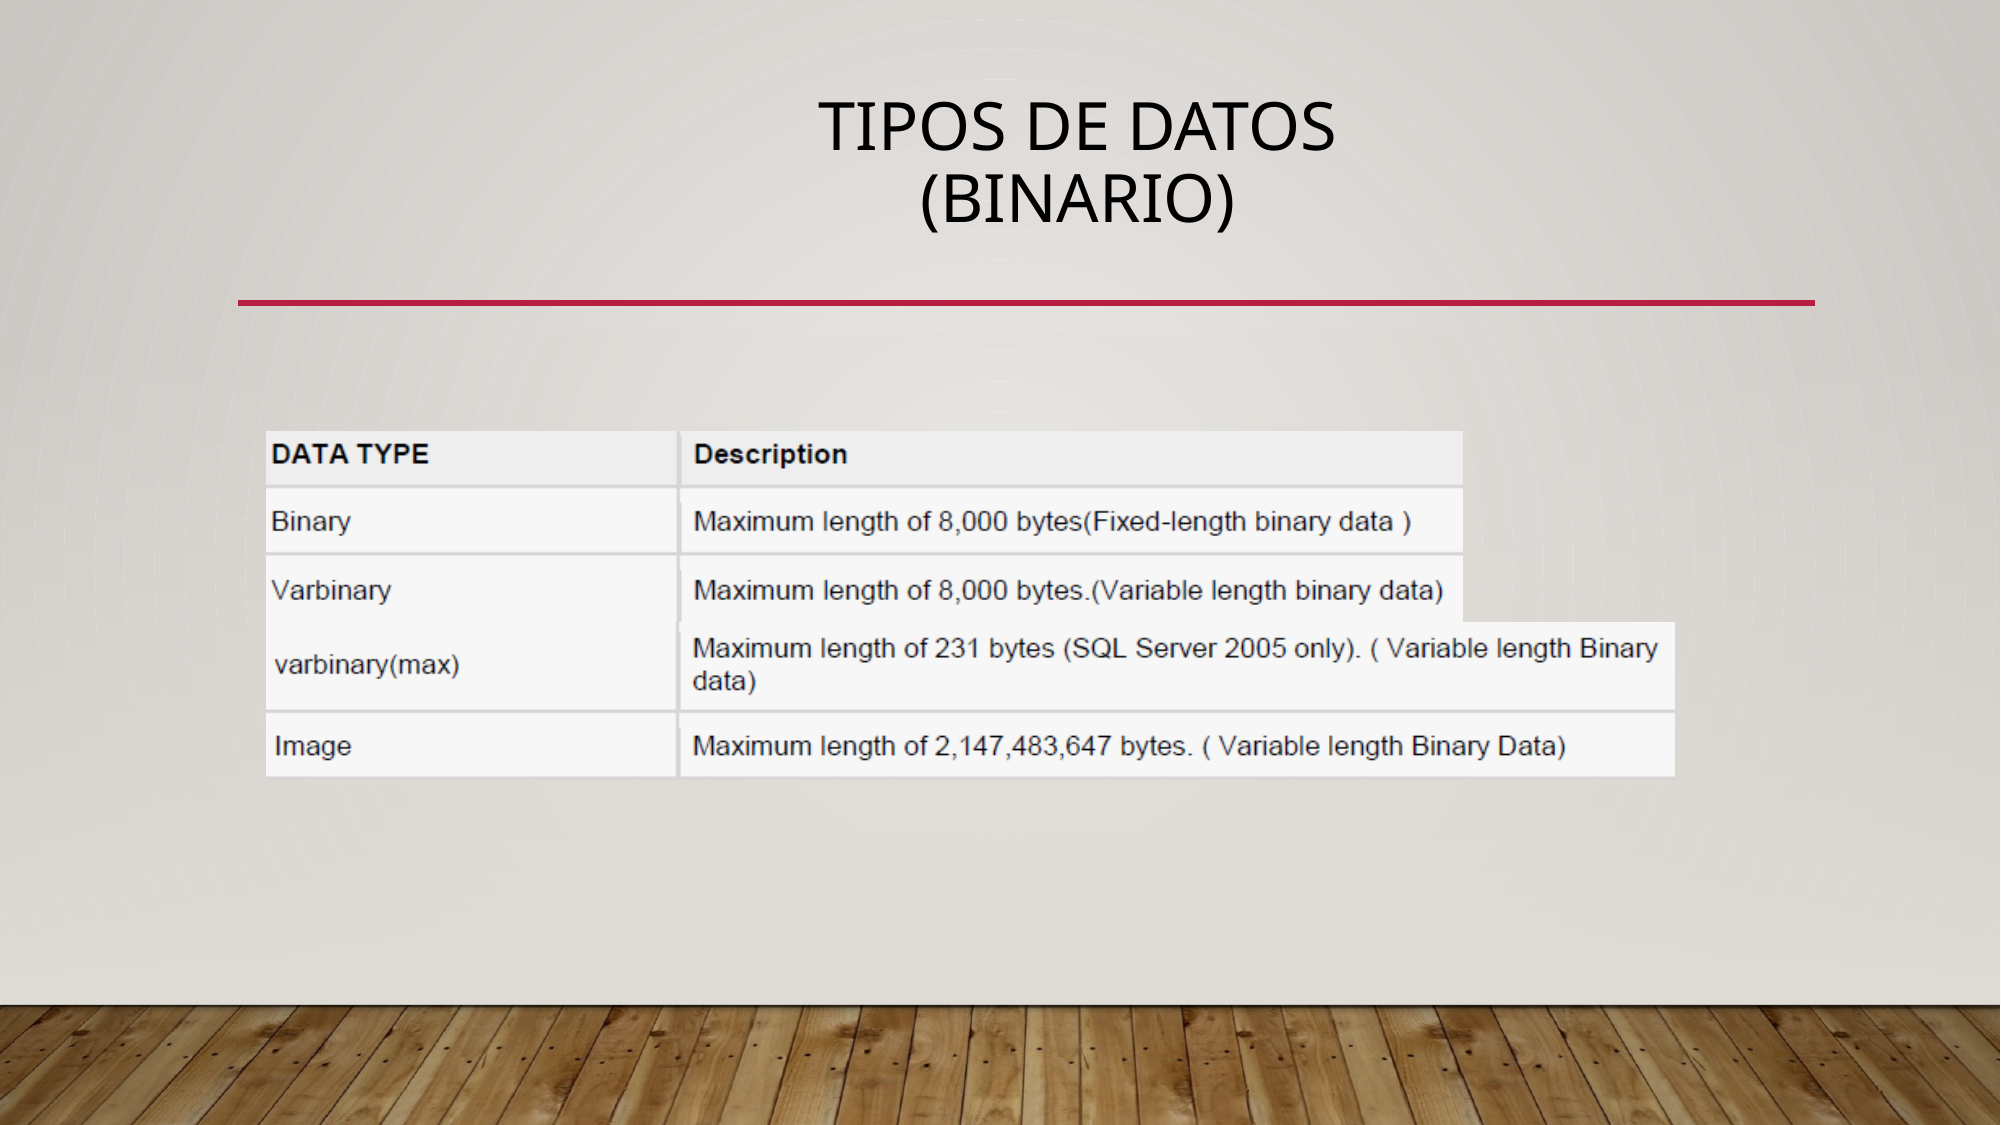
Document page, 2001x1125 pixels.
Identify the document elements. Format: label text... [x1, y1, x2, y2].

picture [0, 1005, 2000, 1125]
title Tipos de datos (binario) [470, 85, 1686, 296]
picture [266, 431, 1676, 781]
